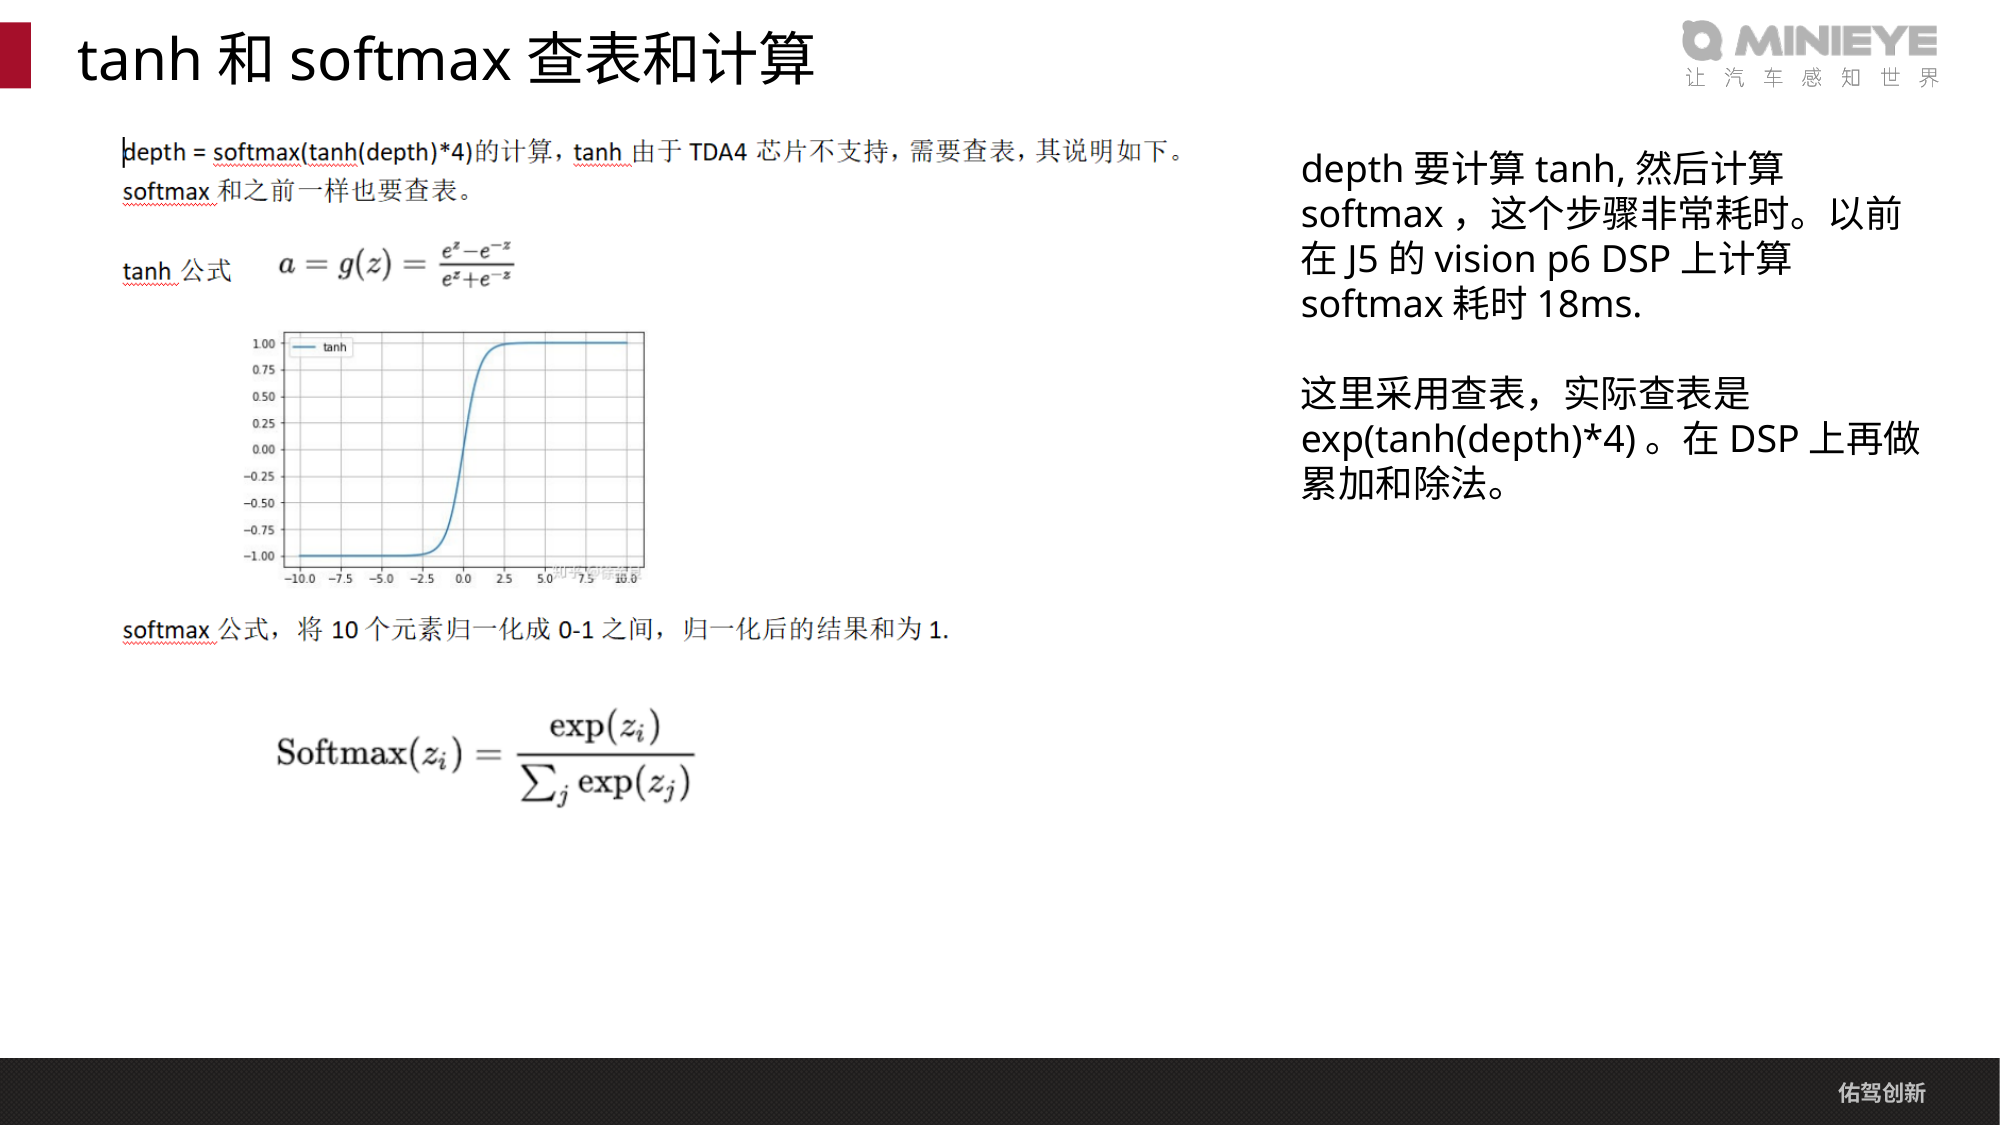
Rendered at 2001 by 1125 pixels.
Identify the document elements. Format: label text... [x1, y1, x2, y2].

picture [1670, 20, 1983, 103]
picture [0, 1058, 2000, 1125]
title tanh和softmax查表和计算 [62, 13, 1649, 101]
text_box depth要计算tanh,然后计算softmax，这个步骤非常耗时。以前在J5的vision p6 DSP上计算softmax耗时18ms. 这里采用查表，实际查表是exp(tanh(depth)*4)。在DSP上再做累加和除法。 [1286, 137, 1953, 513]
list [111, 137, 1273, 815]
